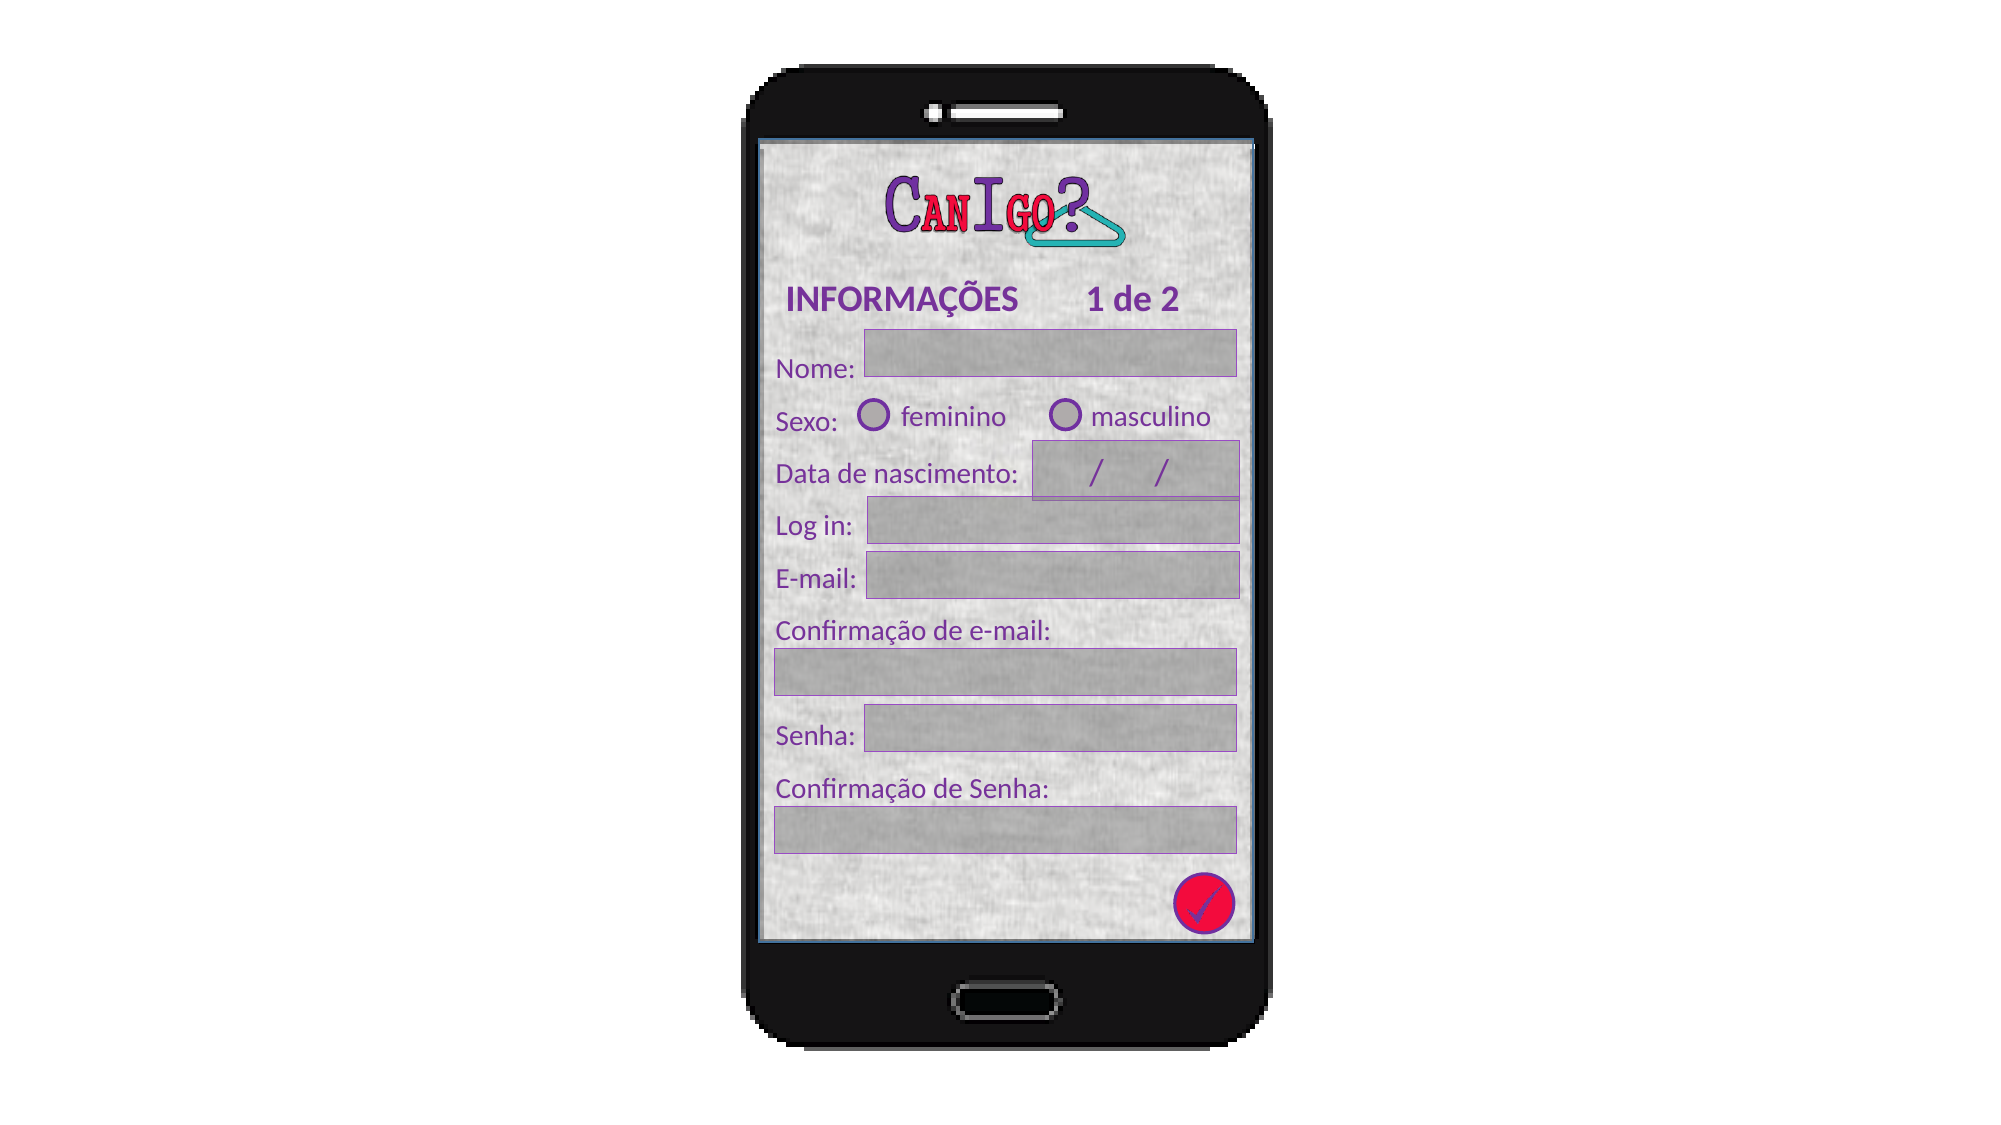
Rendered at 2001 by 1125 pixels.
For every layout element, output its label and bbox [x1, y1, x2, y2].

text_box [1174, 873, 1234, 933]
picture [505, 60, 1510, 1065]
